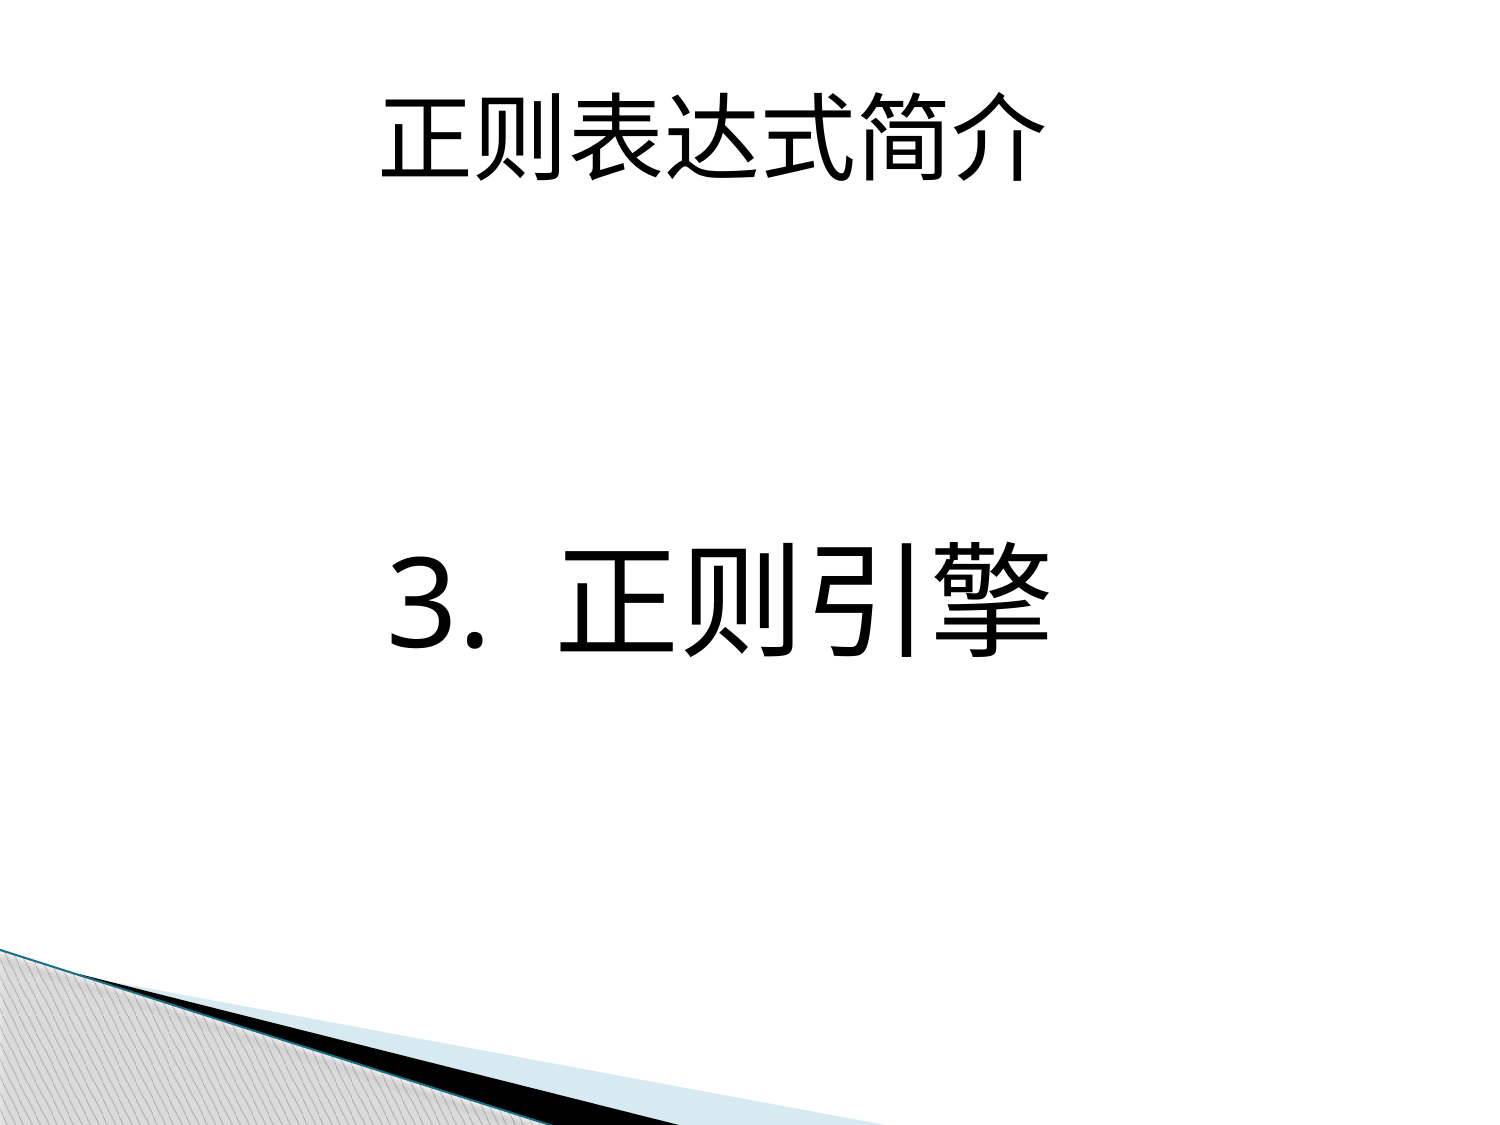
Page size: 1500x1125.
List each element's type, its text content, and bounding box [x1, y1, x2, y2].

text_box 3. 正则引擎 [105, 515, 1336, 681]
text_box 正则表达式简介 [99, 70, 1325, 258]
text_box [75, 45, 1300, 233]
